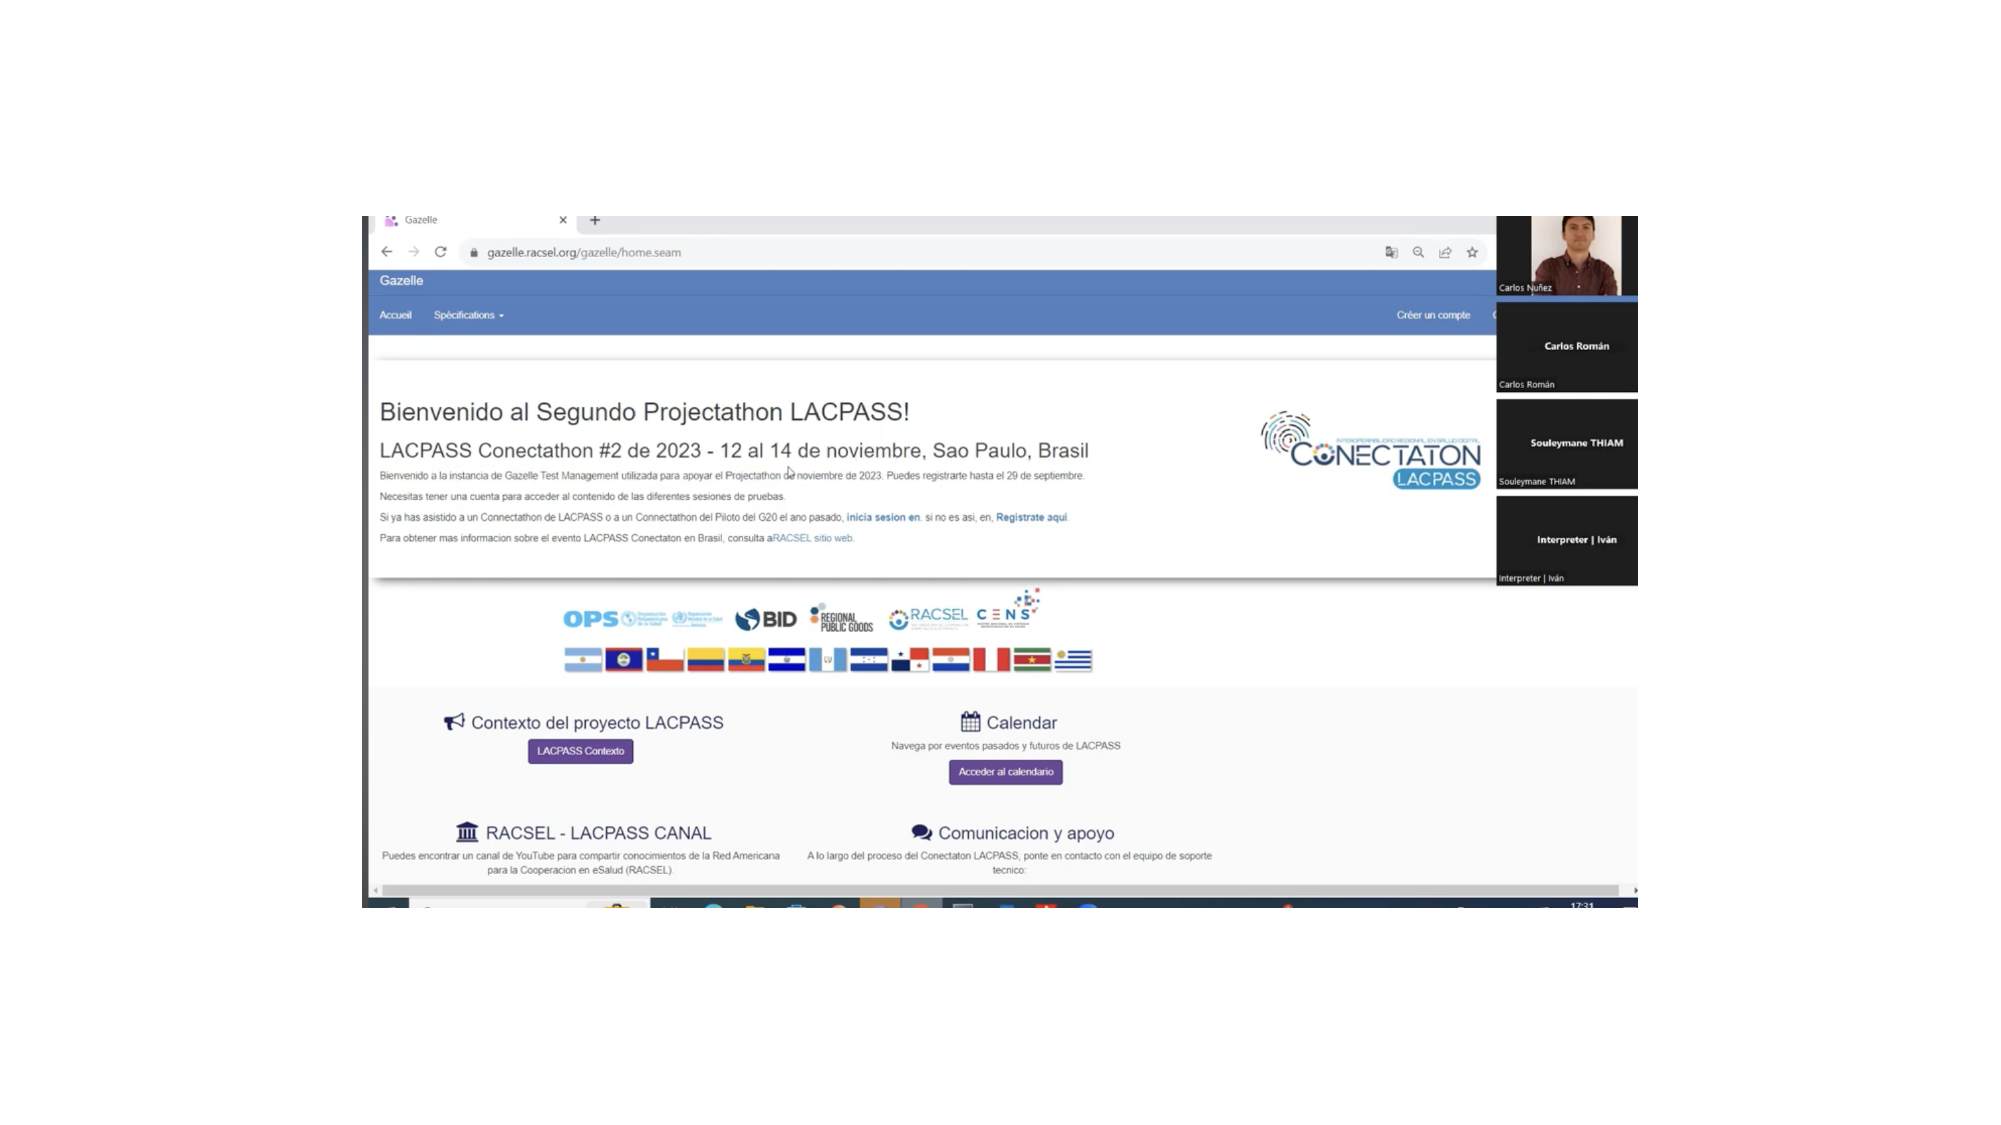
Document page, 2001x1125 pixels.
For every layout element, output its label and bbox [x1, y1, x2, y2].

picture [361, 216, 1638, 909]
